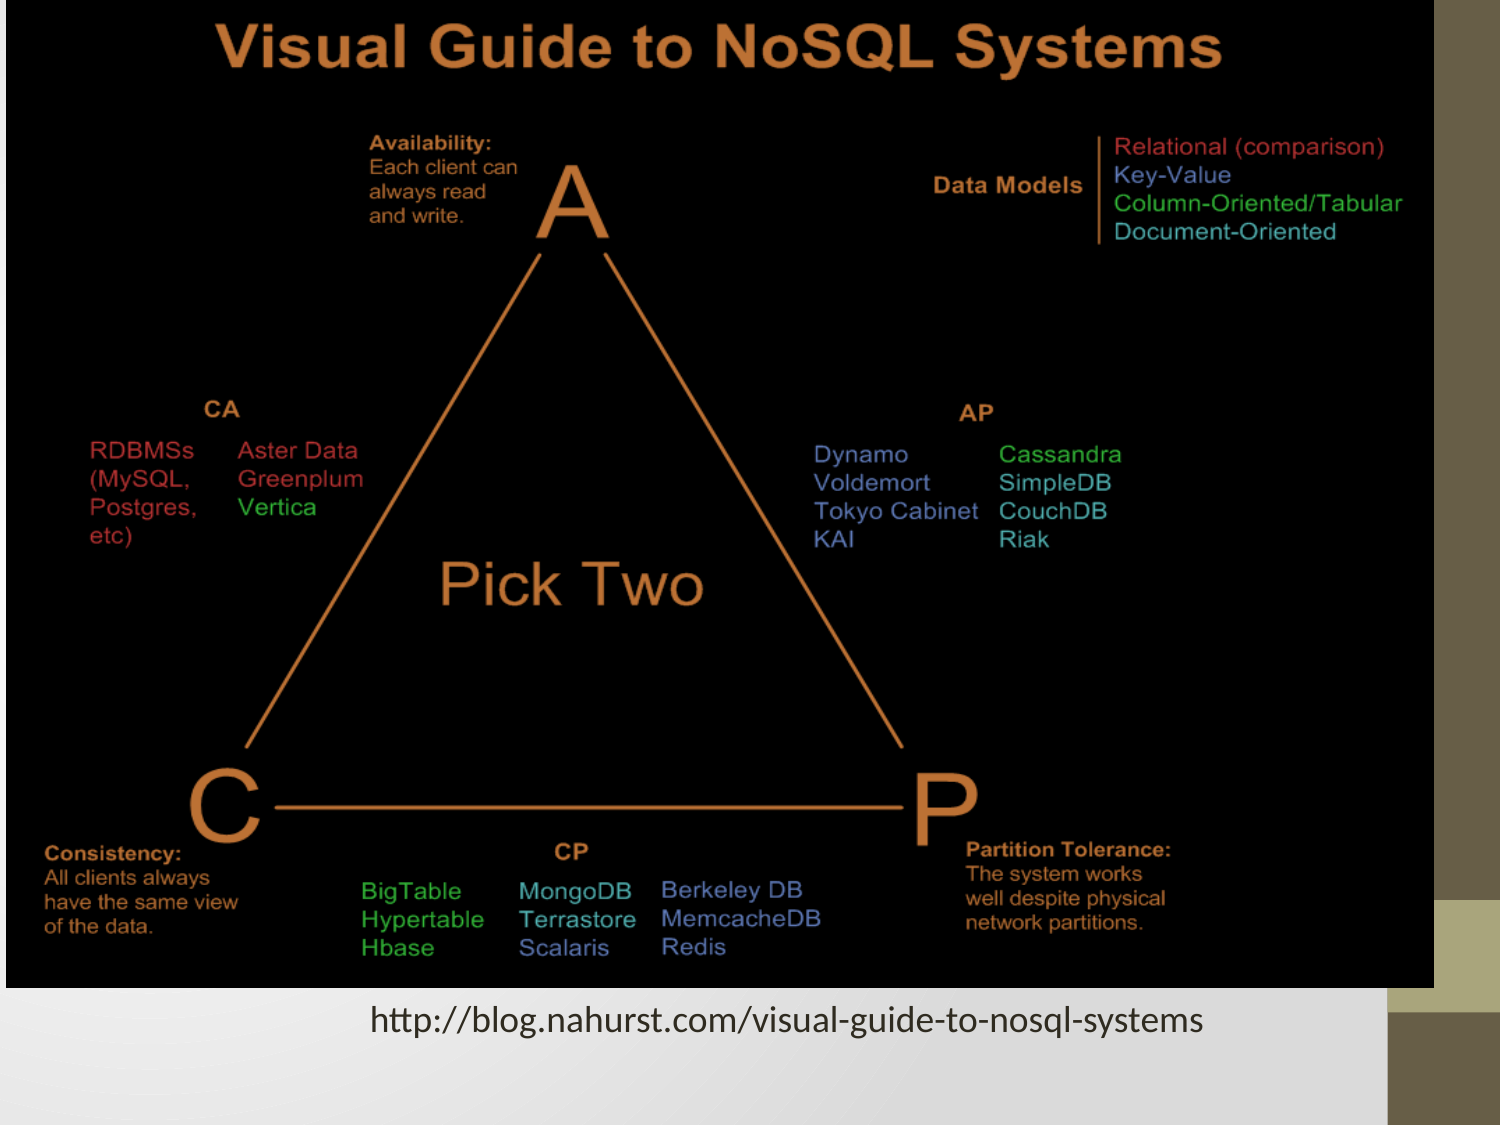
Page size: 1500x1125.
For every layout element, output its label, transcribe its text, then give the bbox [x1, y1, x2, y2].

text_box http://blog.nahurst.com/visual-guide-to-nosql-systems [354, 995, 1220, 1048]
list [0, 0, 1500, 989]
